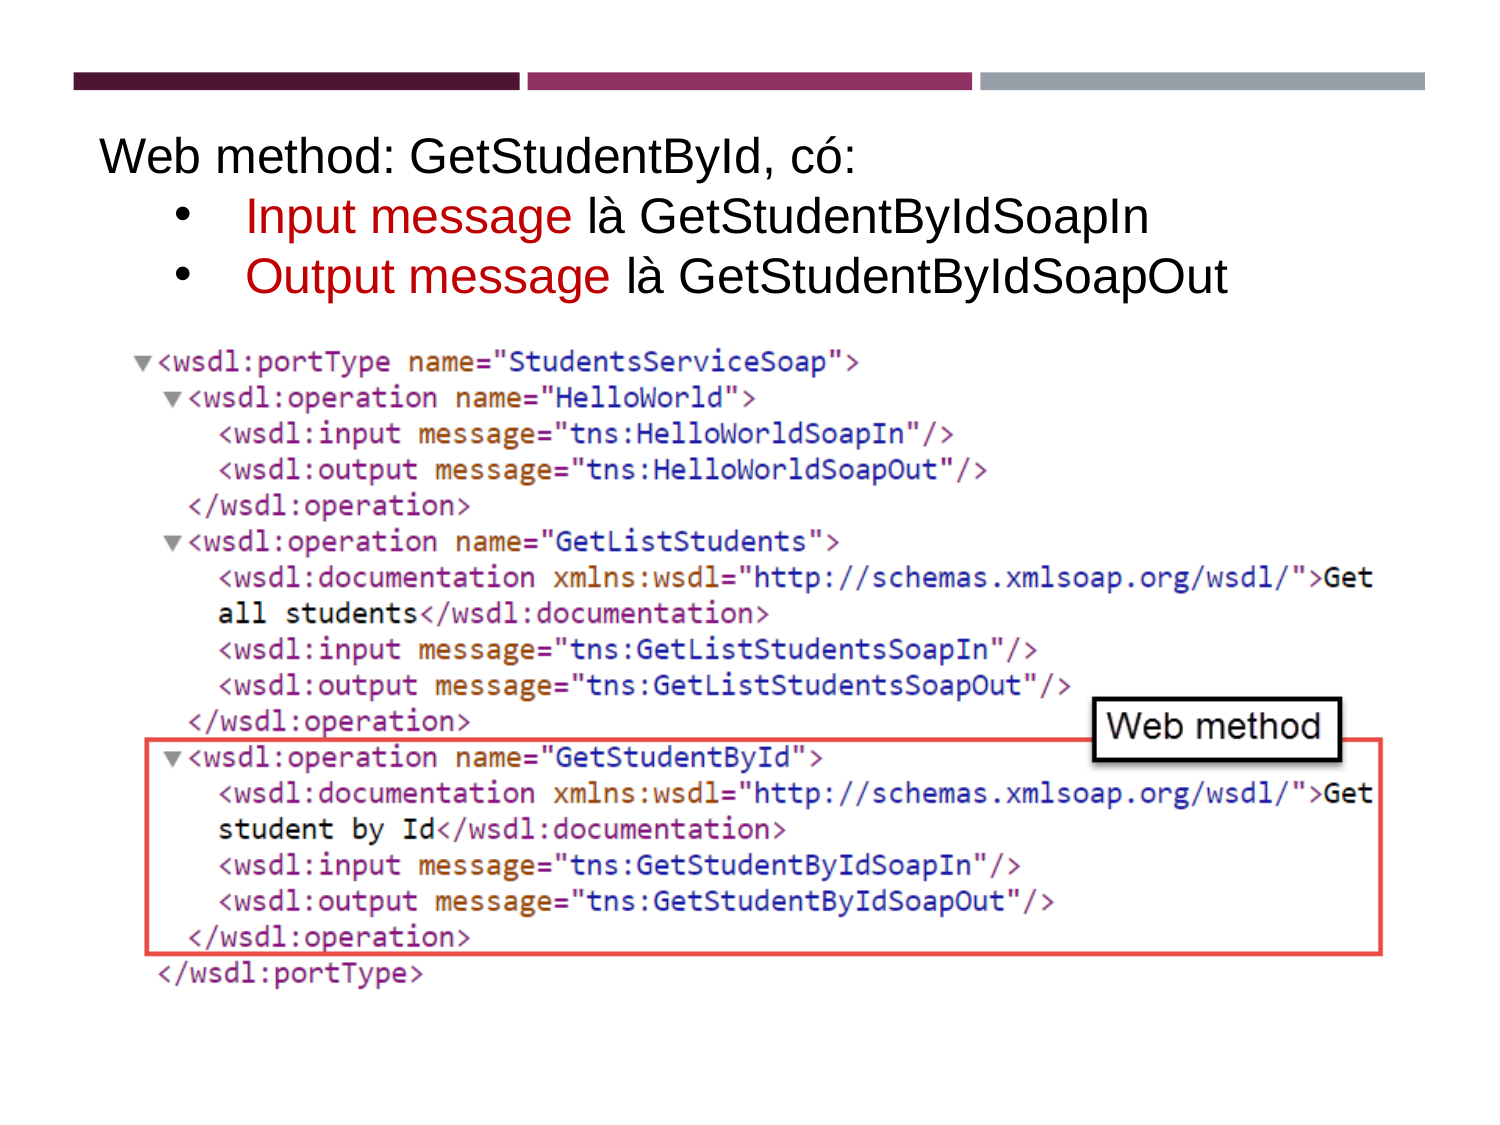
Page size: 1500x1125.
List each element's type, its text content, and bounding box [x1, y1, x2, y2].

text_box Web method: GetStudentById, có: Input message là GetStudentByIdSoapIn Output message là GetStudentByIdSoapOut [84, 116, 1421, 313]
picture [115, 342, 1391, 995]
